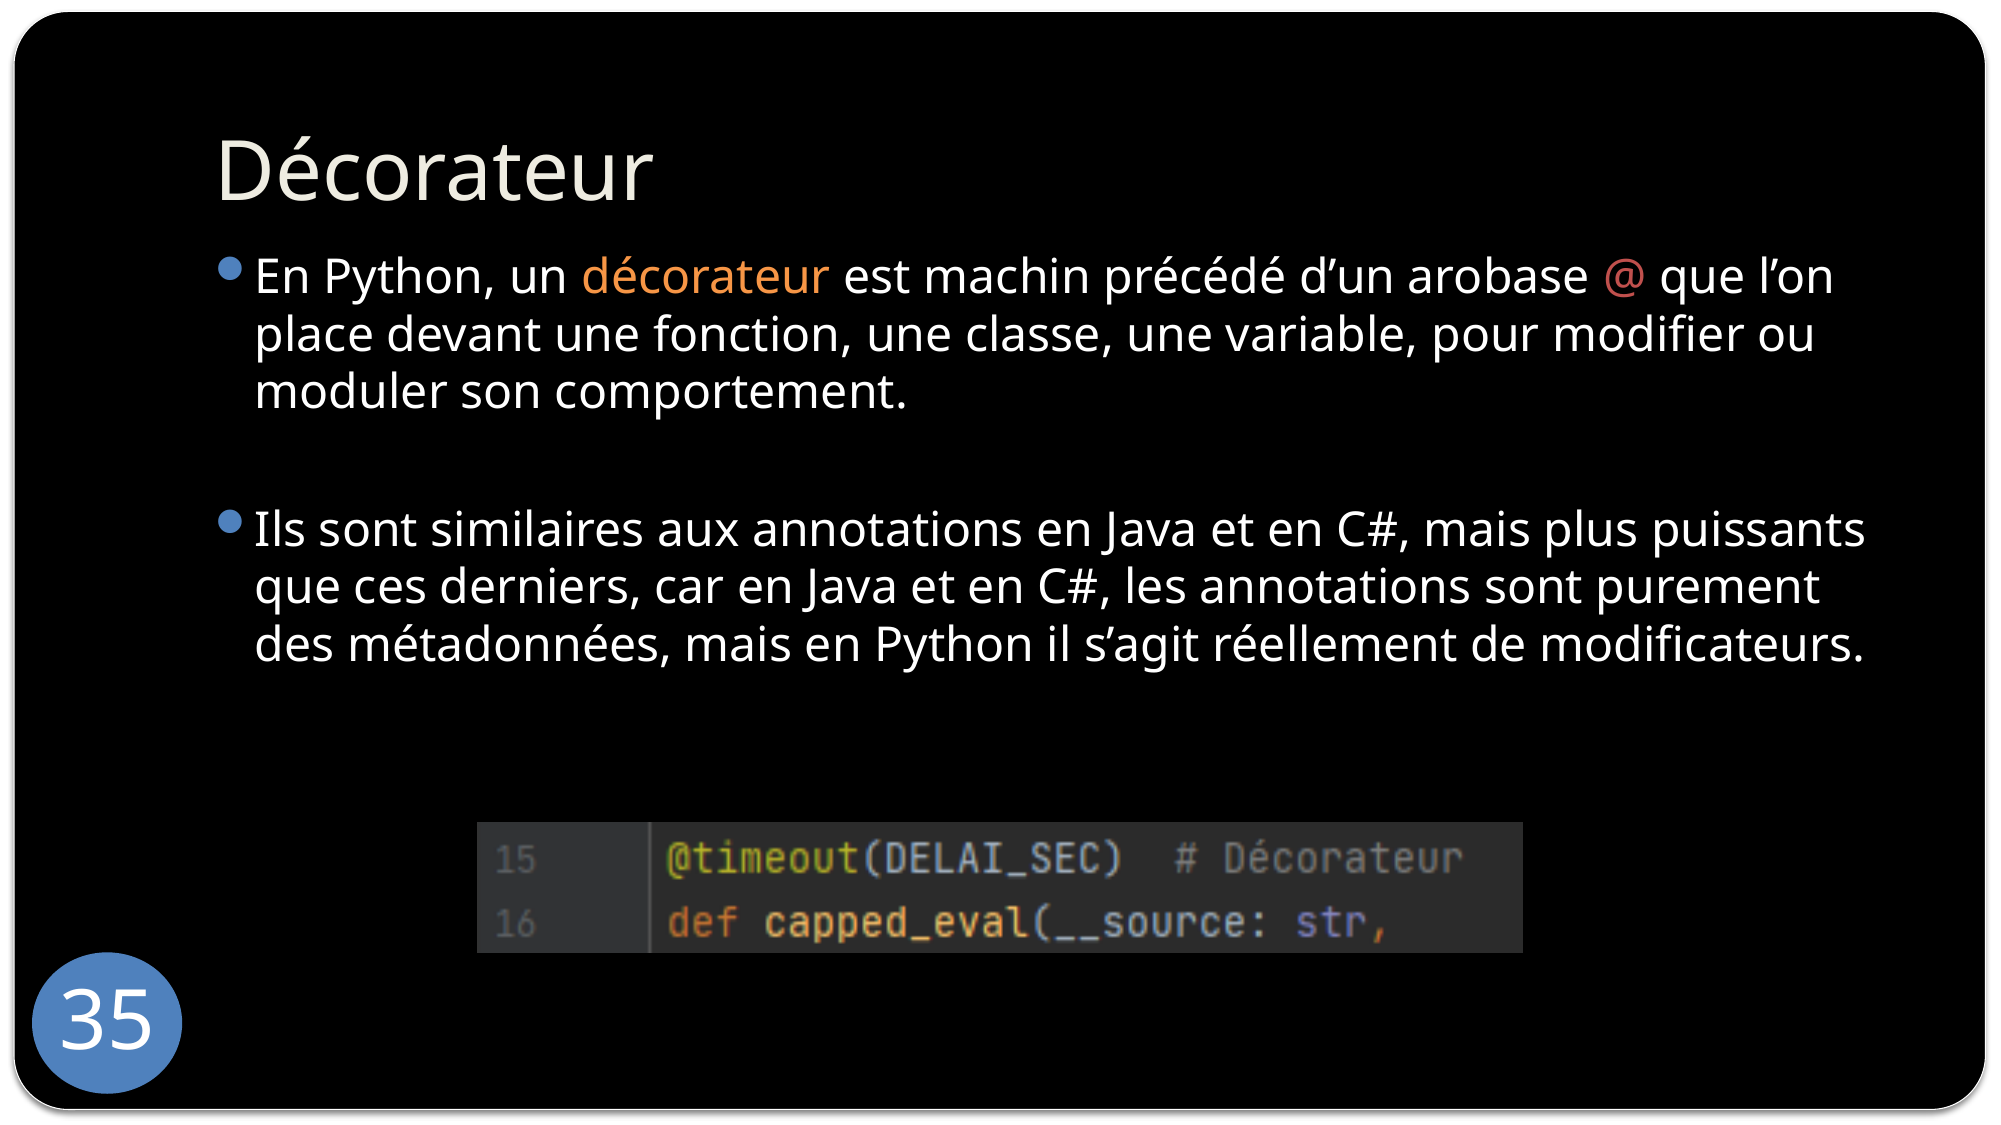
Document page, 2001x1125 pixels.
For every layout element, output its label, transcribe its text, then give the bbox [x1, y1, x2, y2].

list En Python, un décorateur est machin précédé d’un arobase @ que l’on place devant une fonction, une classe, une variable, pour modifier ou moduler son comportement. Ils sont similaires aux annotations en Java et en C#, mais plus puissants que ces derniers, car en Java et en C#, les annotations sont purement des métadonnées, mais en Python il s’agit réellement de modificateurs. [200, 237, 1900, 740]
slide_number 35 [32, 952, 183, 1094]
title Décorateur [200, 45, 1900, 233]
picture [476, 822, 1523, 953]
